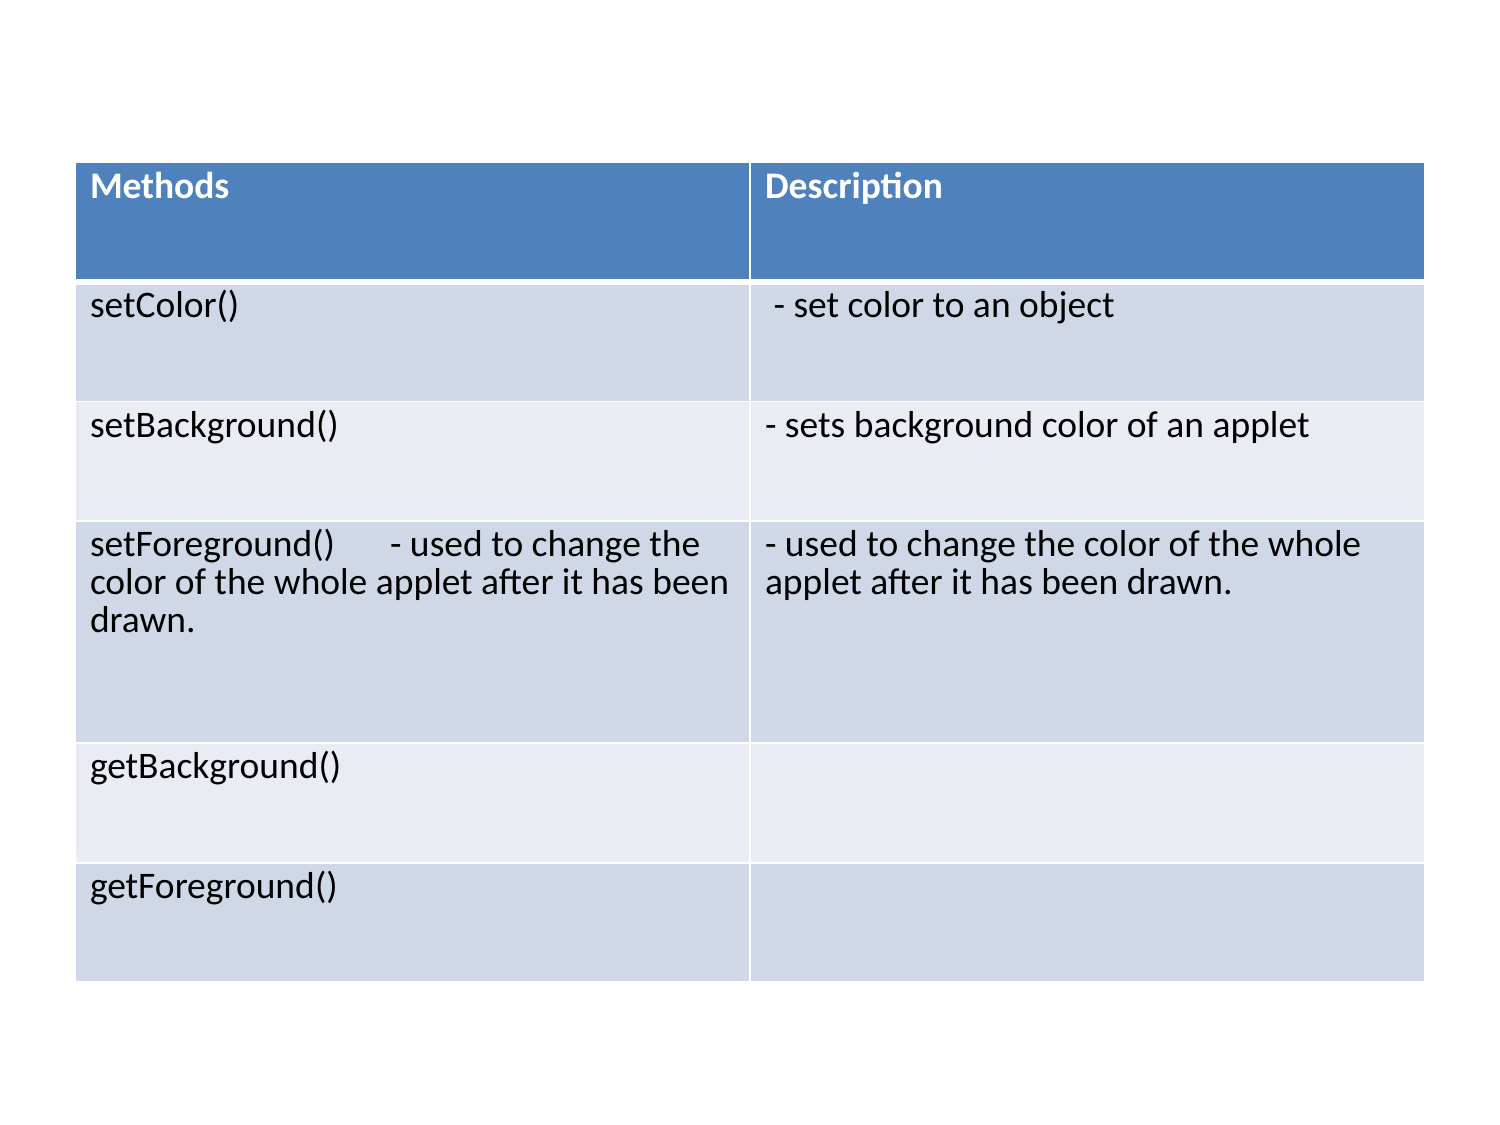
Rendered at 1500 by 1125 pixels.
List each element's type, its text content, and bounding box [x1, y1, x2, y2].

table_cell - used to change the color of the whole applet after it has been drawn. [751, 522, 1424, 742]
table_cell setBackground() [76, 402, 749, 520]
table_cell getForeground() [76, 864, 749, 981]
table_cell [751, 744, 1424, 862]
table_cell setForeground() - used to change the color of the whole applet after it has been drawn. [76, 522, 749, 742]
table_header Methods [76, 163, 749, 279]
table_cell setColor() [76, 285, 749, 401]
table_cell - sets background color of an applet [751, 402, 1424, 520]
table_header Description [751, 163, 1424, 279]
table_cell [751, 864, 1424, 981]
table_cell getBackground() [76, 744, 749, 862]
table_cell - set color to an object [751, 285, 1424, 401]
